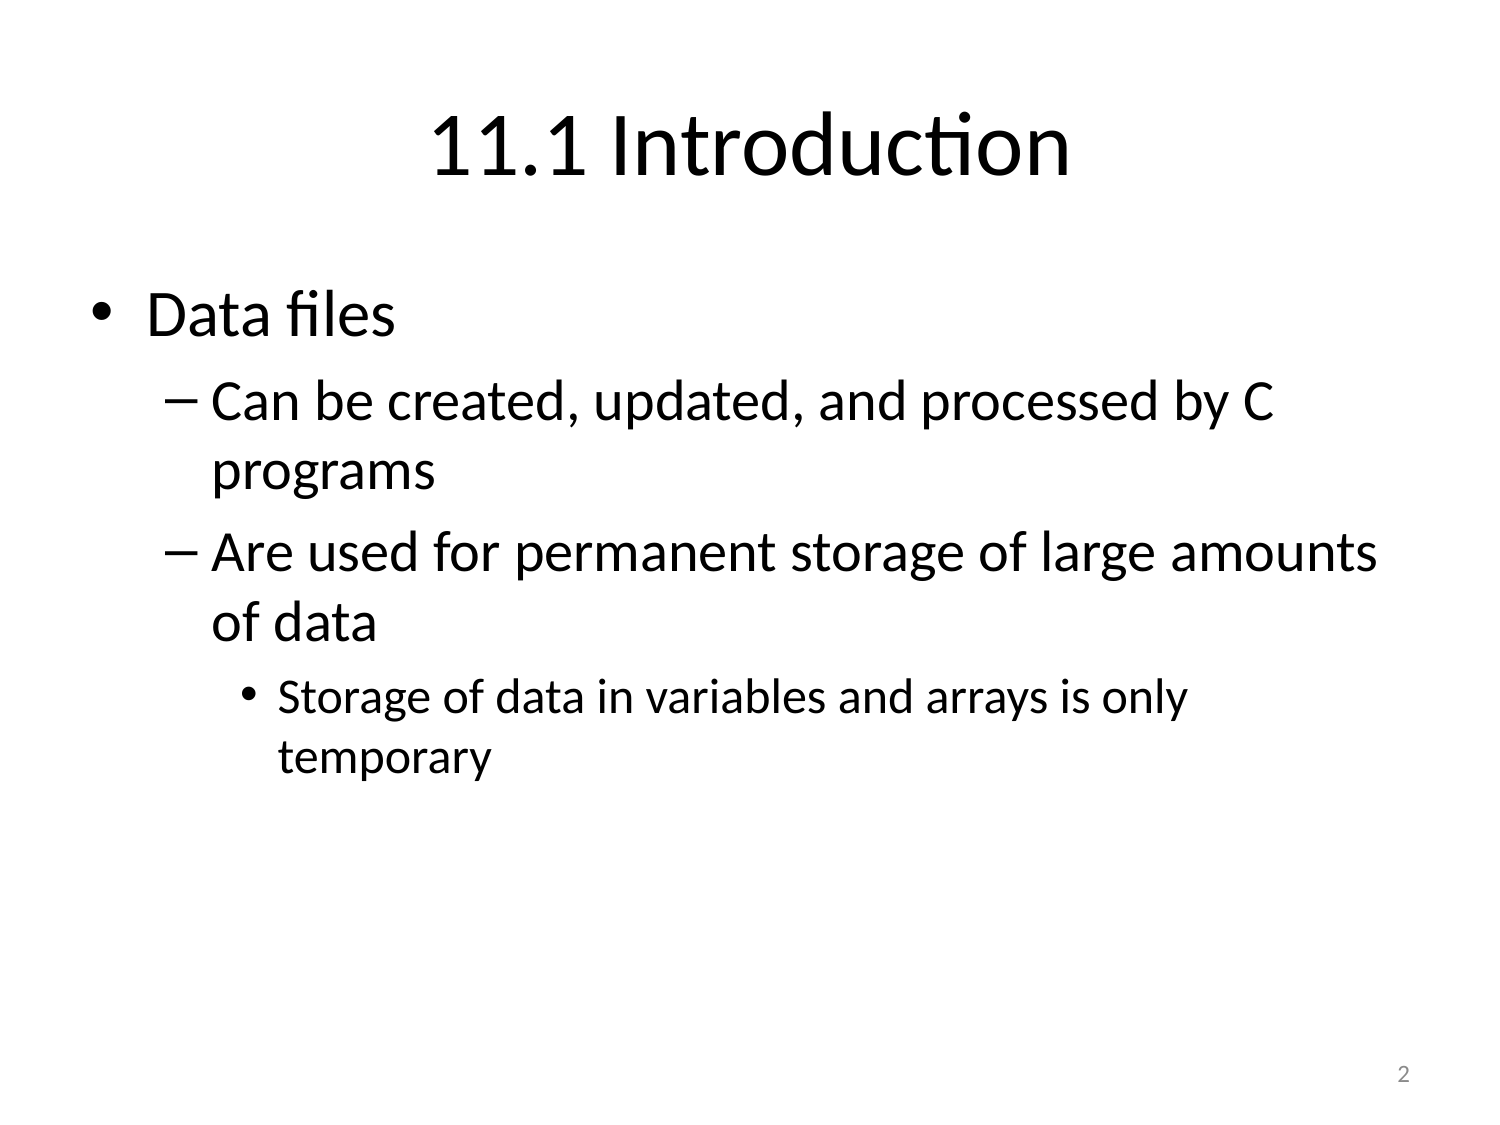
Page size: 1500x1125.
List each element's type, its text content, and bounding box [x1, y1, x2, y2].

list Data files Can be created, updated, and processed by C programs Are used for permanent storage of large amounts of data Storage of data in variables and arrays is only temporary [75, 262, 1425, 1005]
slide_number 2 [1074, 1042, 1425, 1103]
title 11.1 Introduction [75, 45, 1425, 233]
